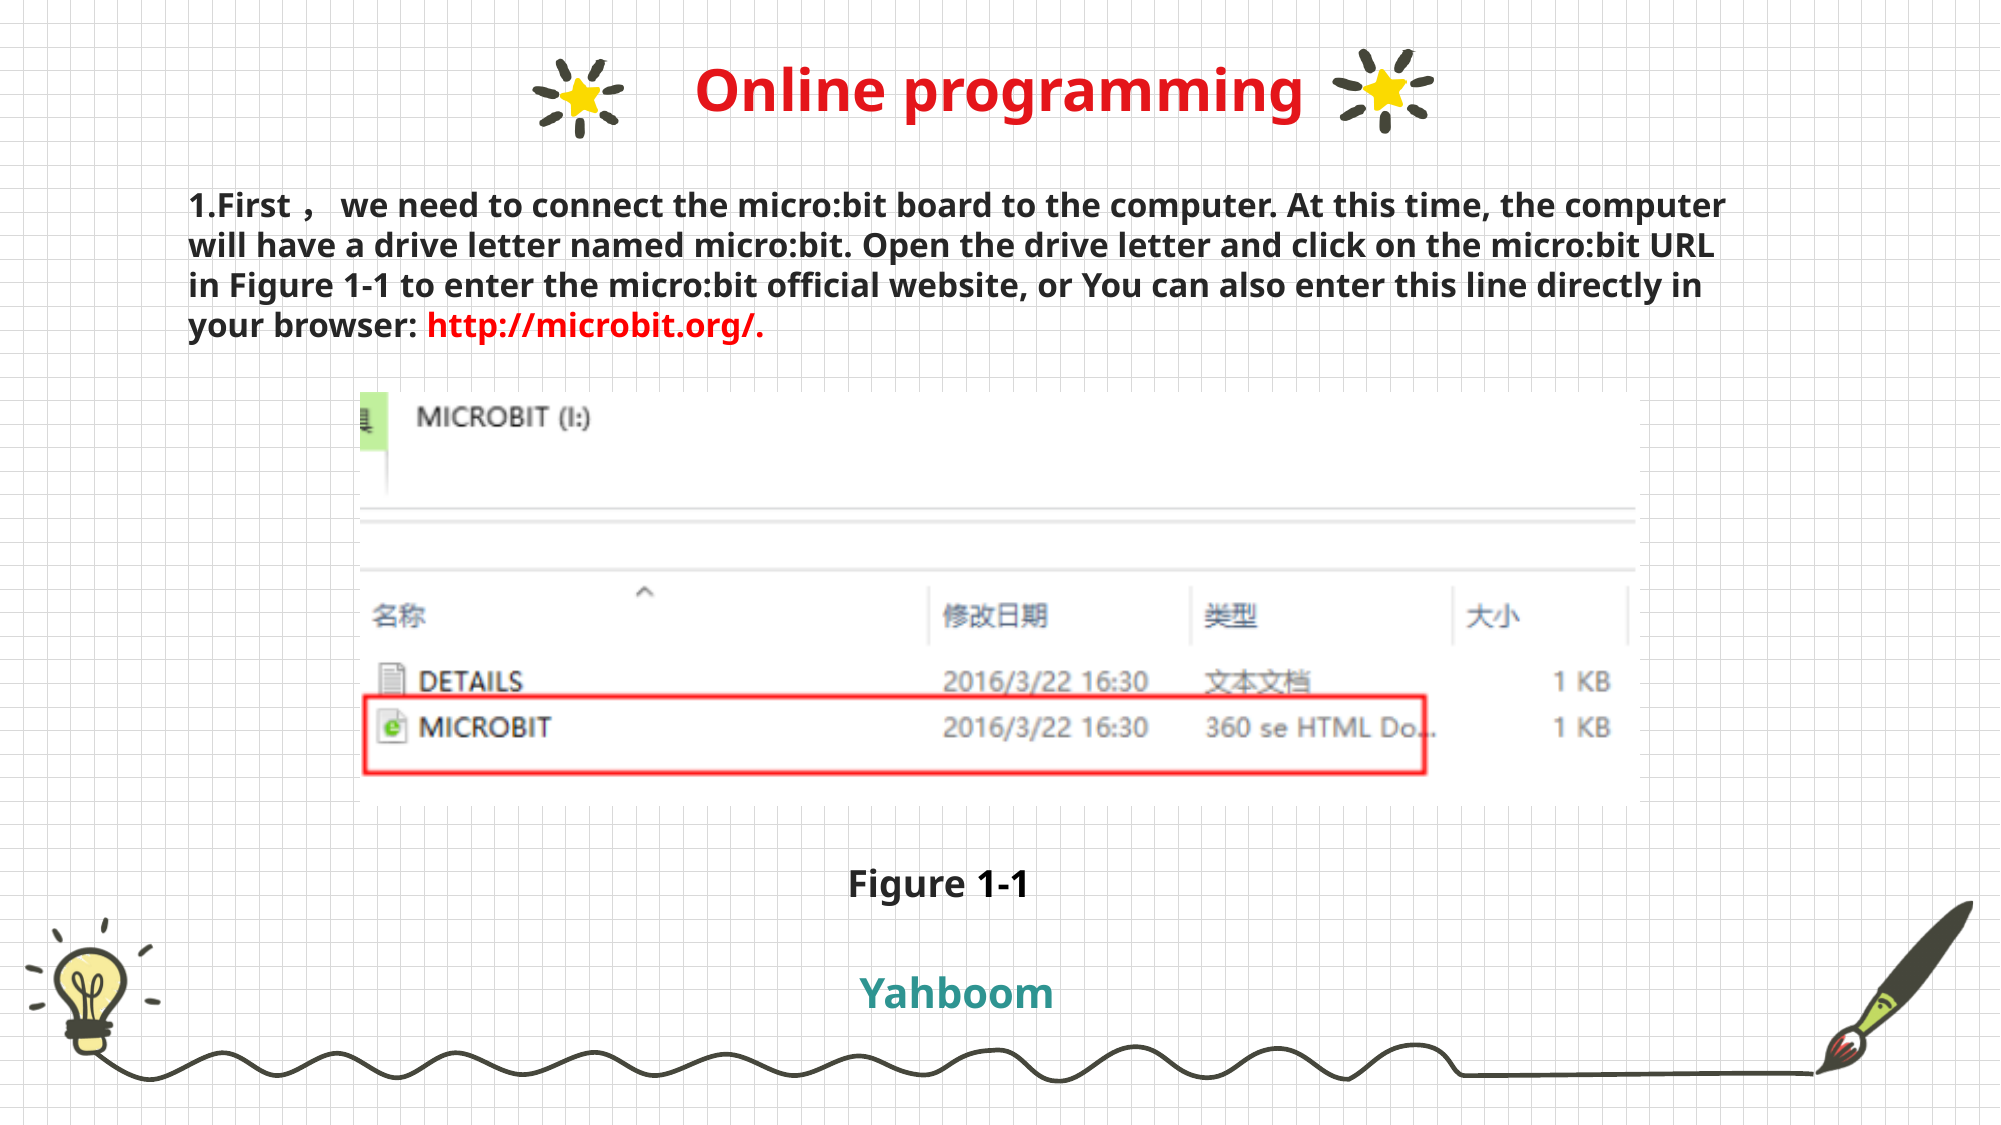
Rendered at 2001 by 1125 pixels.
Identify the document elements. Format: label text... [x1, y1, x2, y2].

picture [1816, 894, 1973, 1081]
text_box Yahboom [844, 959, 1108, 1025]
picture [360, 392, 1640, 806]
text_box Online programming [679, 45, 1320, 131]
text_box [1332, 48, 1434, 134]
text_box 1.First，we need to connect the micro:bit board to the computer. At this time, the computer will have a drive letter named micro:bit. Open the drive letter and click on the micro:bit URL in Figure 1-1 to enter the micro:bit official website, or You can also enter this line directly in your browser: http://microbit.org/. [173, 177, 1768, 352]
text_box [532, 58, 624, 139]
text_box Figure 1-1 [832, 852, 1085, 912]
picture [2, 893, 185, 1073]
